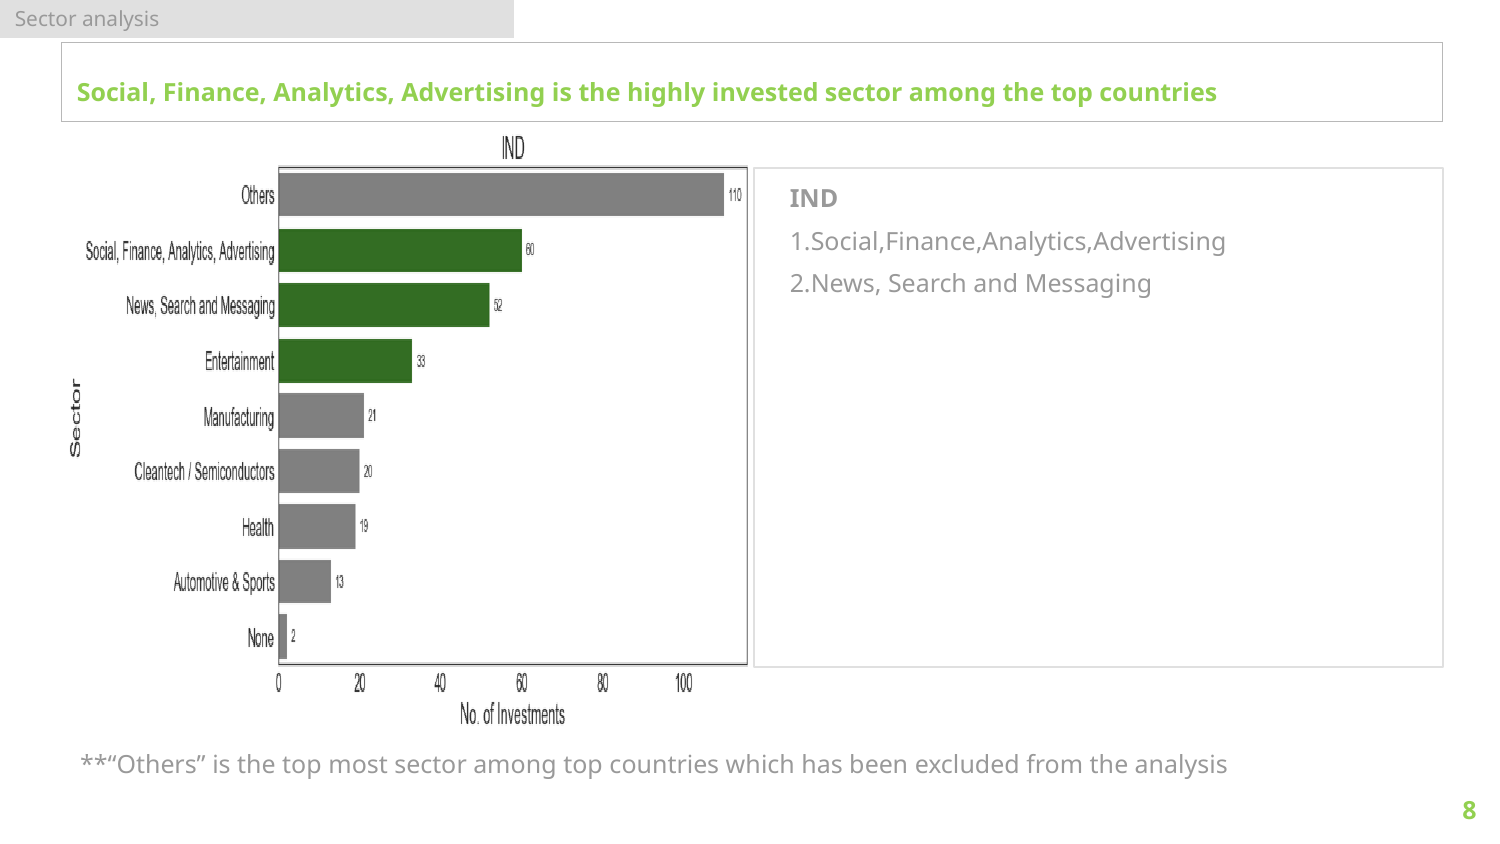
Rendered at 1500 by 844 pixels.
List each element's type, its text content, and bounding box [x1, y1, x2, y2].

list IND 1.Social,Finance,Analytics,Advertising 2.News, Search and Messaging [760, 167, 1443, 667]
text_box **“Others” is the top most sector among top countries which has been excluded from the analysis [44, 733, 1426, 790]
title Social, Finance, Analytics, Advertising is the highly invested sector among the top countries [61, 42, 1443, 122]
slide_number 8 [1401, 779, 1492, 844]
text_box Sector analysis [0, 0, 514, 38]
picture [63, 133, 755, 734]
